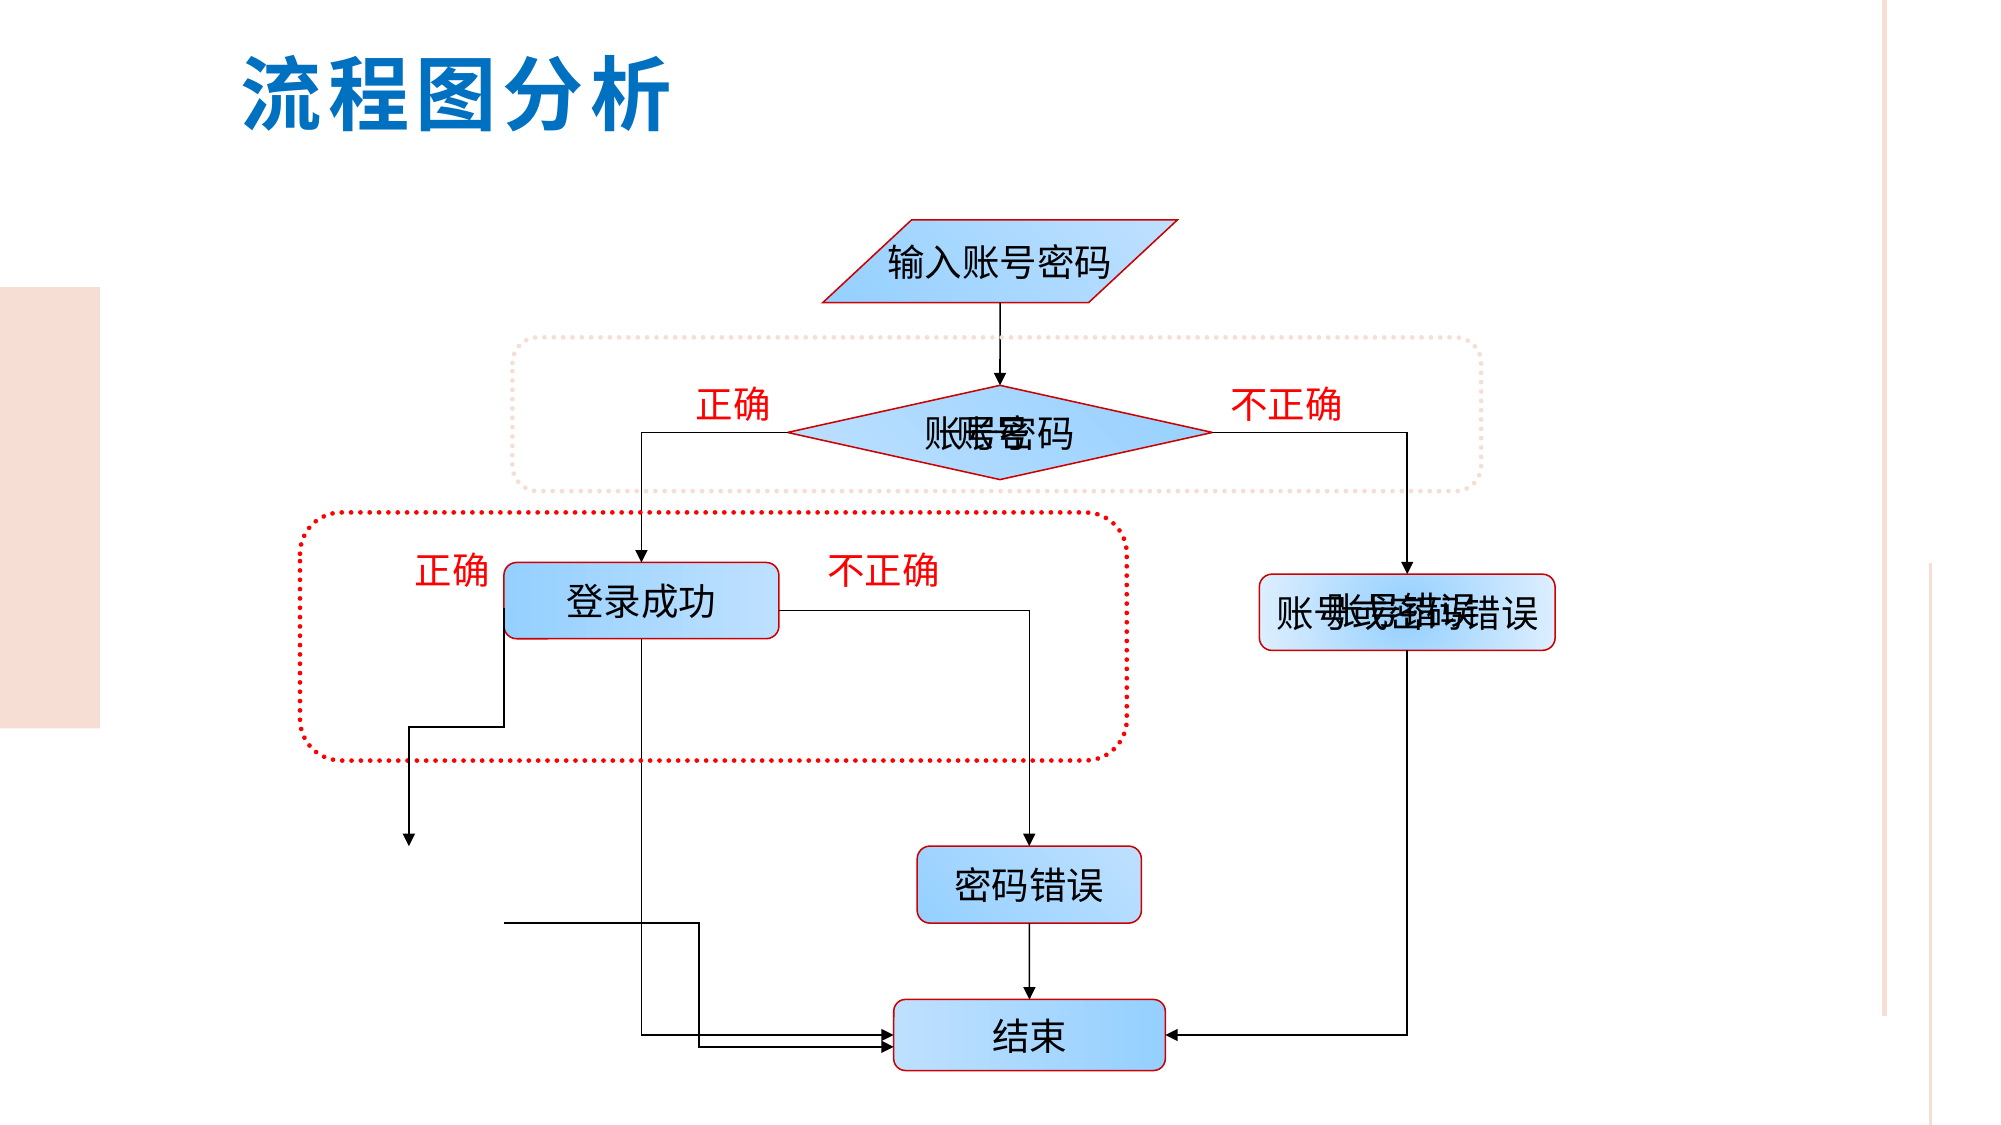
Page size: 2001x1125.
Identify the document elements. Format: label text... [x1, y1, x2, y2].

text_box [1093, 721, 1479, 964]
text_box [569, 710, 966, 964]
text_box 账号错误 [1283, 562, 1520, 657]
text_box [778, 610, 1030, 847]
text_box 账号或密码错误 [1520, 574, 1556, 651]
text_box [641, 432, 788, 563]
text_box [300, 512, 1127, 761]
text_box 流程图分析 [225, 35, 687, 149]
text_box 账号或密码错误 [1259, 575, 1283, 651]
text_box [1212, 432, 1408, 575]
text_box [503, 923, 894, 1047]
text_box 结束 [893, 999, 1166, 1071]
text_box 输入账号密码 [822, 219, 1178, 303]
text_box 密码错误 [966, 846, 1093, 924]
text_box [512, 337, 1482, 492]
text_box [337, 679, 576, 775]
